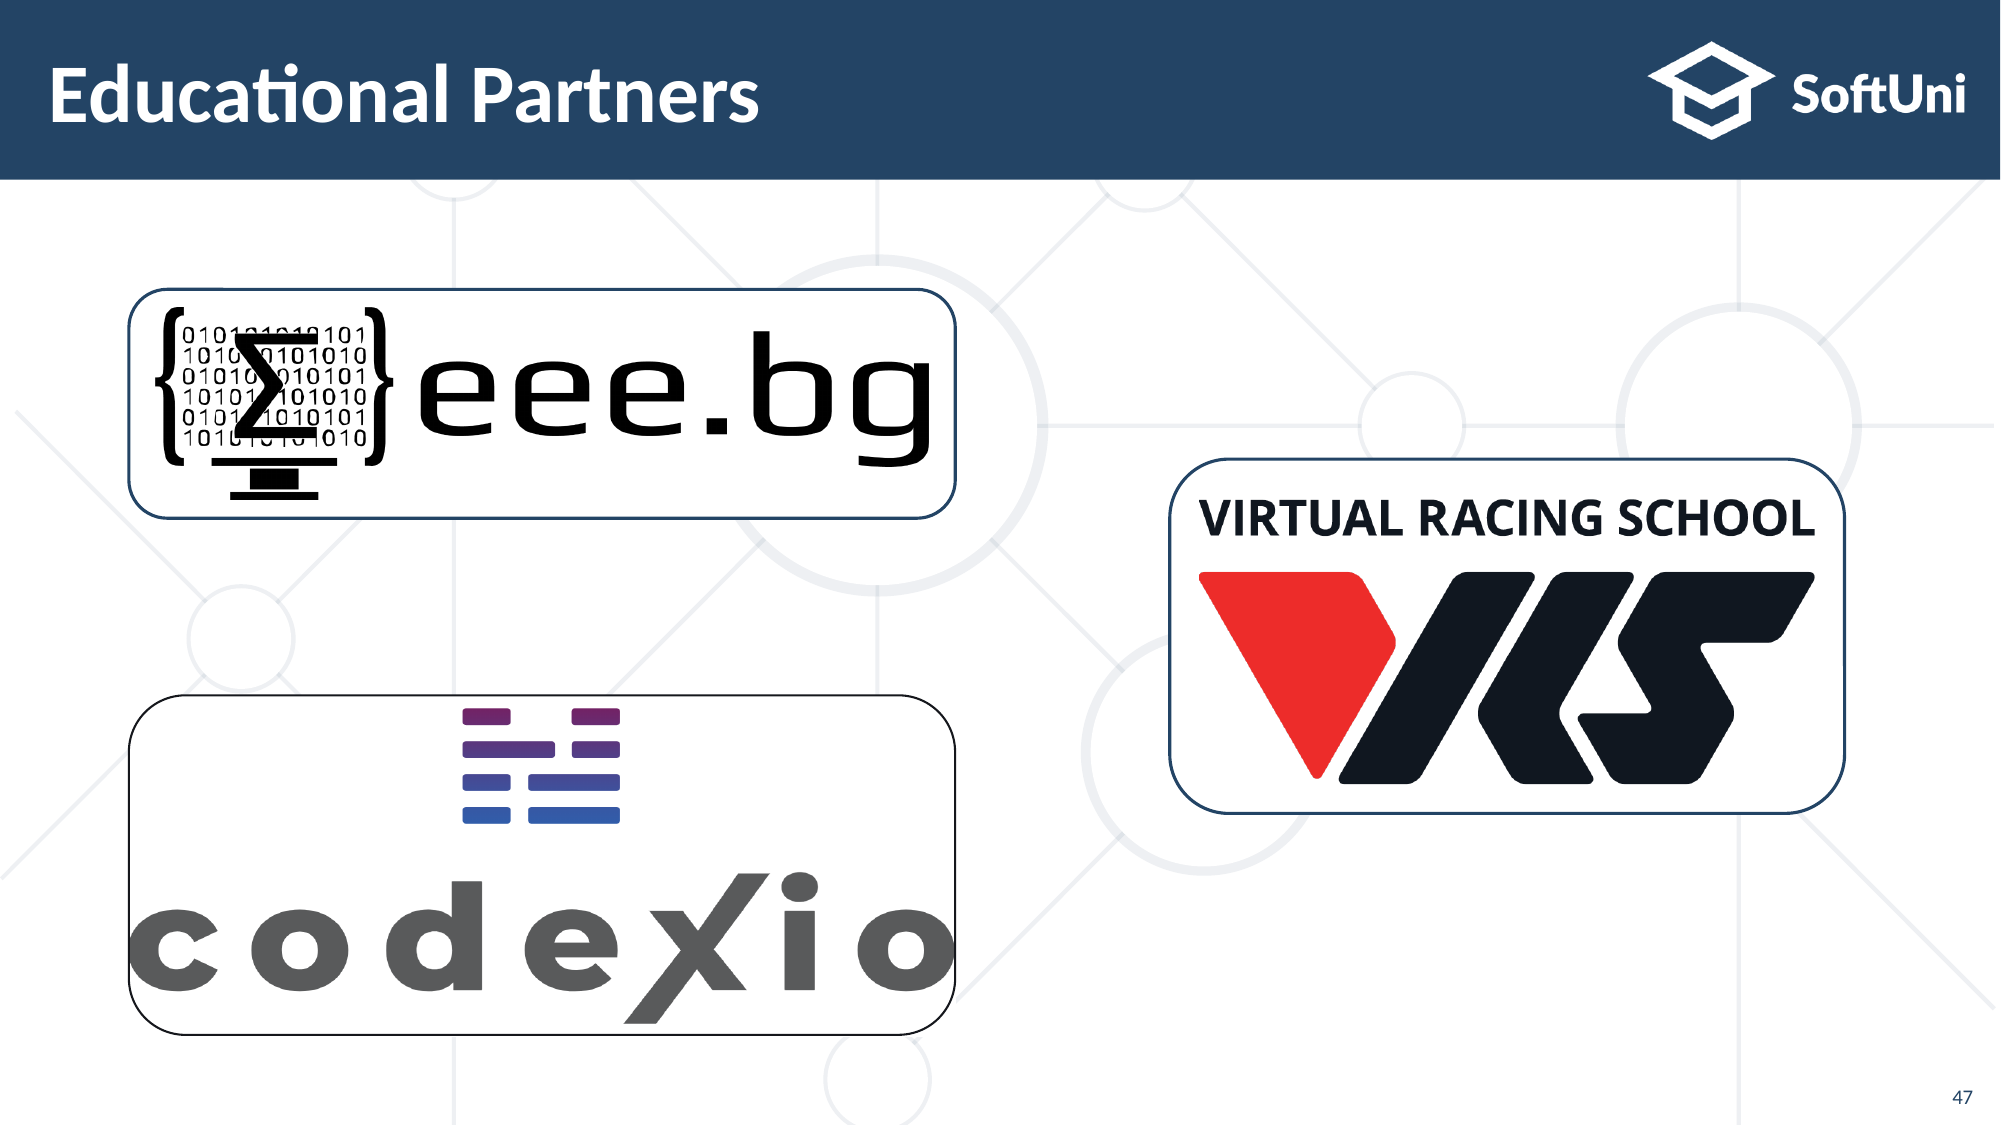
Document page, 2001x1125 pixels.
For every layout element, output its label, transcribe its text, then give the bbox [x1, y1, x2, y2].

title Educational Partners [31, 16, 1625, 162]
slide_number 47 [1927, 1067, 1989, 1117]
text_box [128, 695, 956, 1038]
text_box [1169, 333, 1845, 950]
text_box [128, 289, 956, 519]
